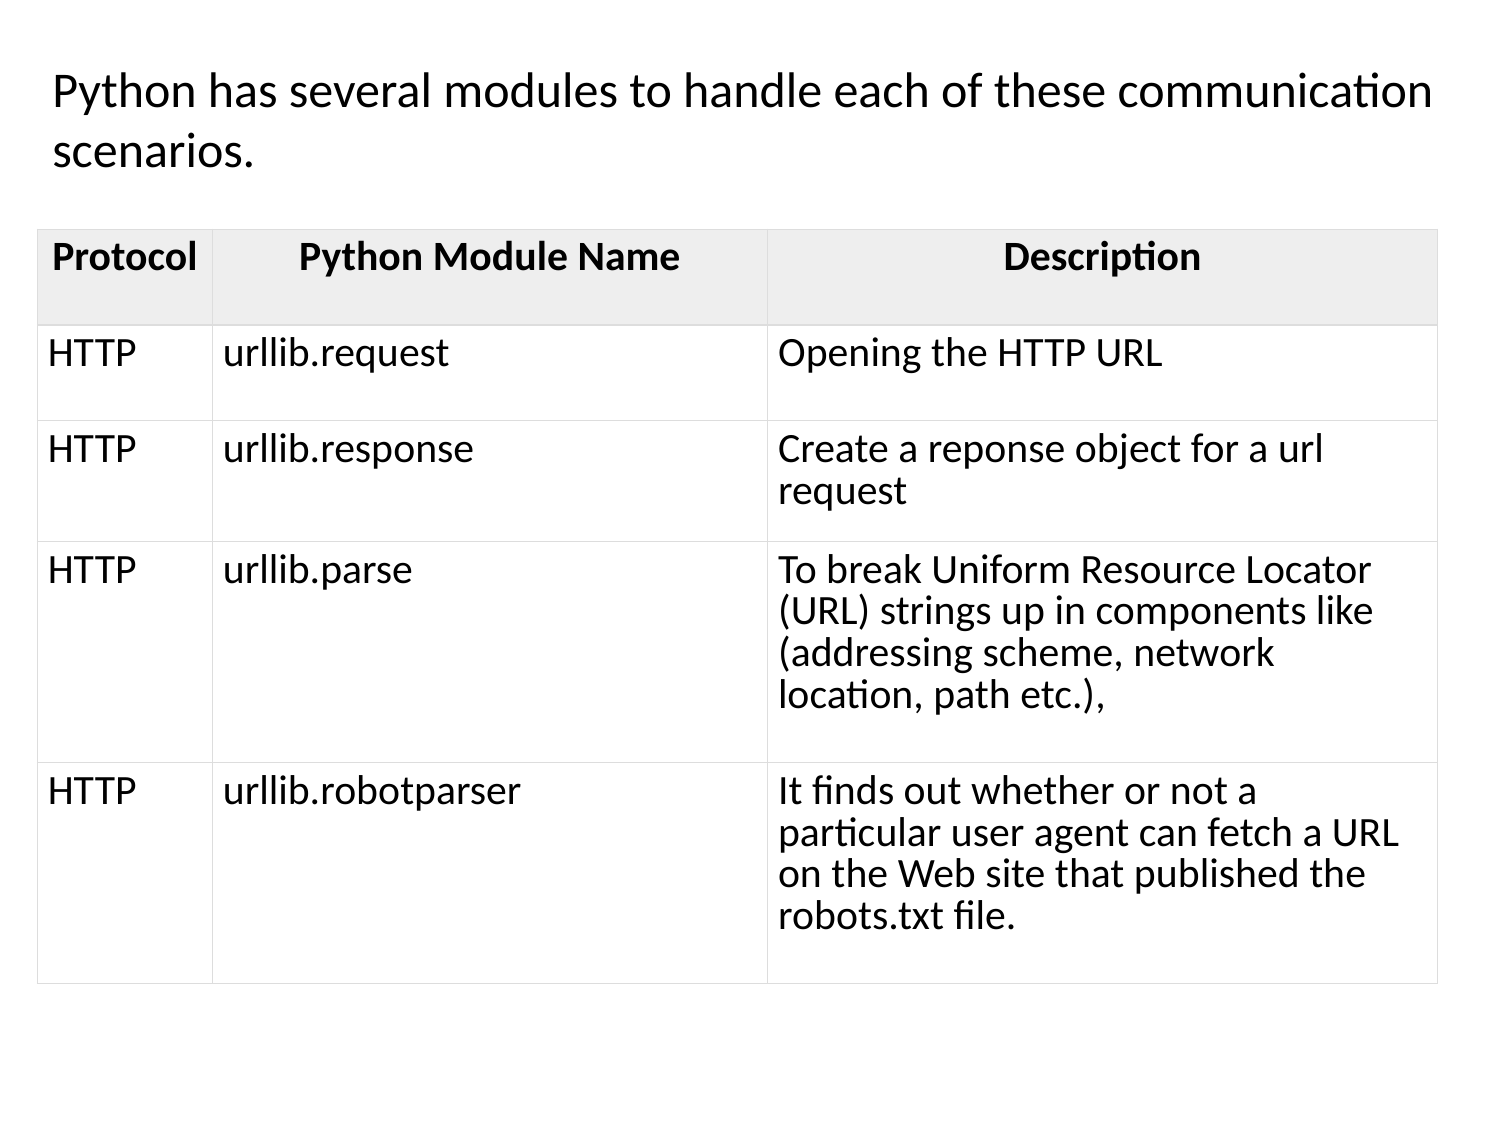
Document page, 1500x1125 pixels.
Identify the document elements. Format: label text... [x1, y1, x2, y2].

table_cell urllib.robotparser [213, 763, 767, 983]
table_cell HTTP [38, 326, 212, 420]
table_cell Opening the HTTP URL [768, 326, 1437, 420]
table_cell urllib.parse [213, 542, 767, 762]
table_cell HTTP [38, 763, 212, 983]
table_cell urllib.request [213, 326, 767, 420]
table_header Protocol [38, 230, 212, 324]
table_cell HTTP [38, 542, 212, 762]
table_cell urllib.response [213, 421, 767, 541]
table_cell It finds out whether or not a particular user agent can fetch a URL on the Web site that published the robots.txt file. [768, 763, 1437, 983]
table_header Description [768, 230, 1437, 324]
table_cell Create a reponse object for a url request [768, 421, 1437, 541]
table_header Python Module Name [213, 230, 767, 324]
table_cell To break Uniform Resource Locator (URL) strings up in components like (addressing scheme, network location, path etc.), [768, 542, 1437, 762]
table_cell HTTP [38, 421, 212, 541]
text_box Python has several modules to handle each of these communication scenarios. [37, 49, 1463, 185]
